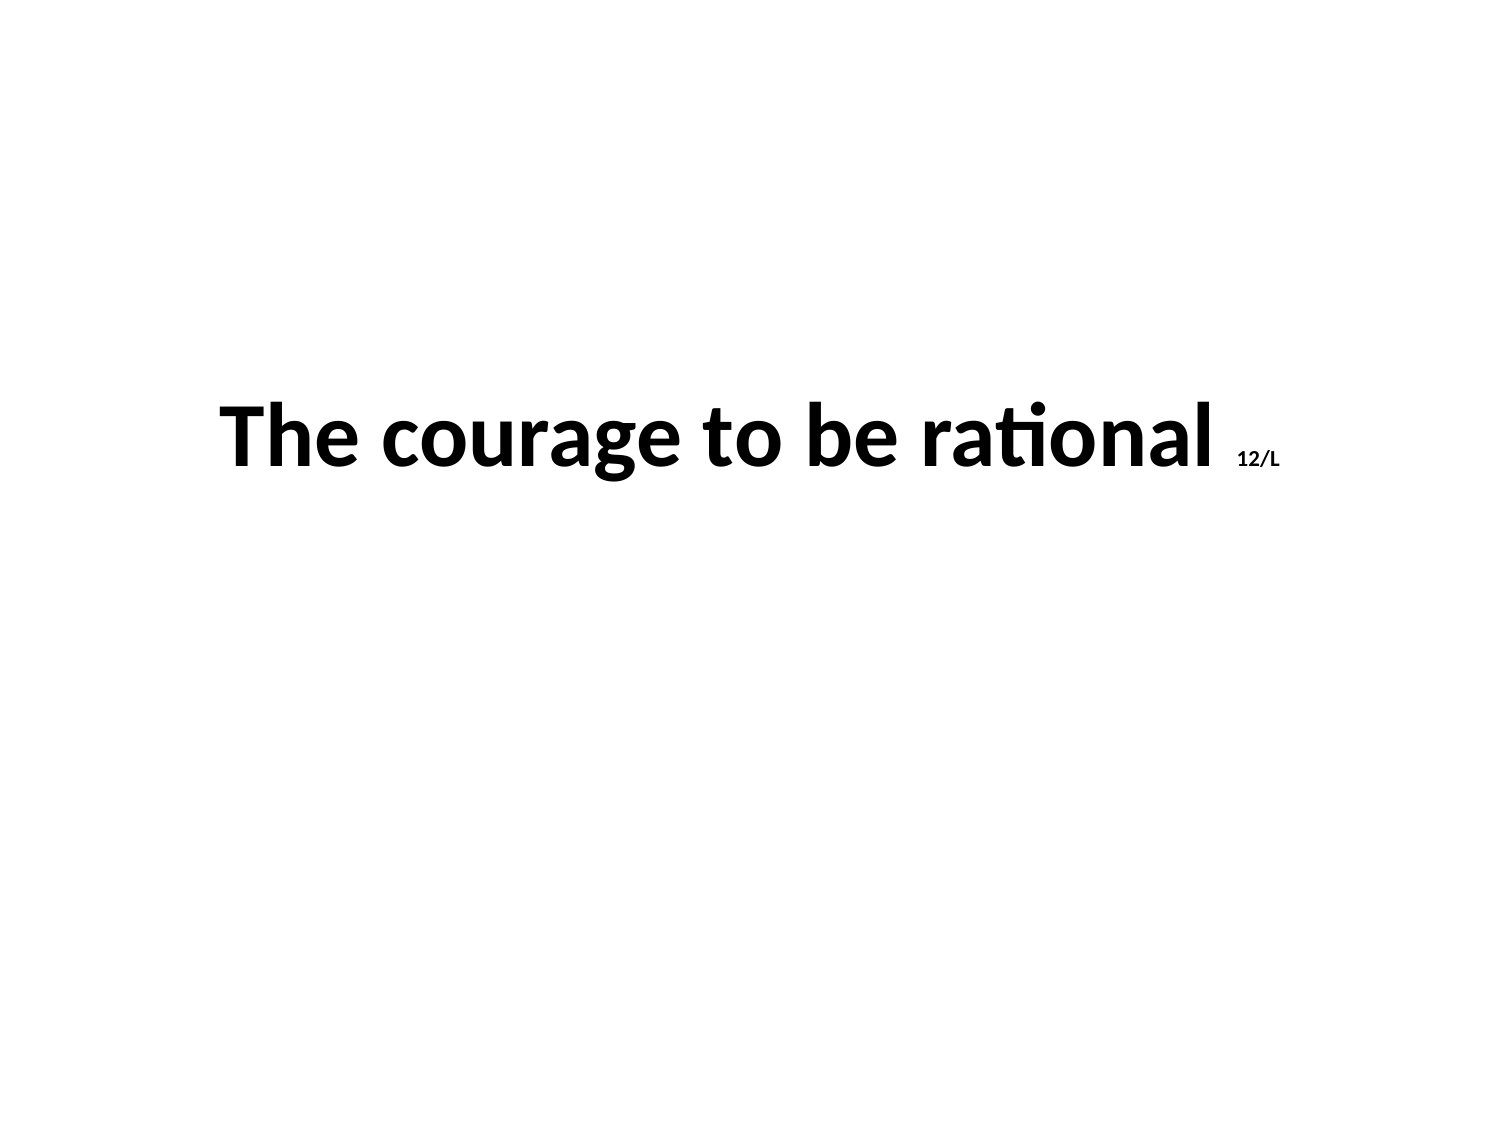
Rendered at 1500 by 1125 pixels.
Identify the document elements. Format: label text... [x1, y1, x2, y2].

title The courage to be rational 12/L [75, 45, 1425, 925]
